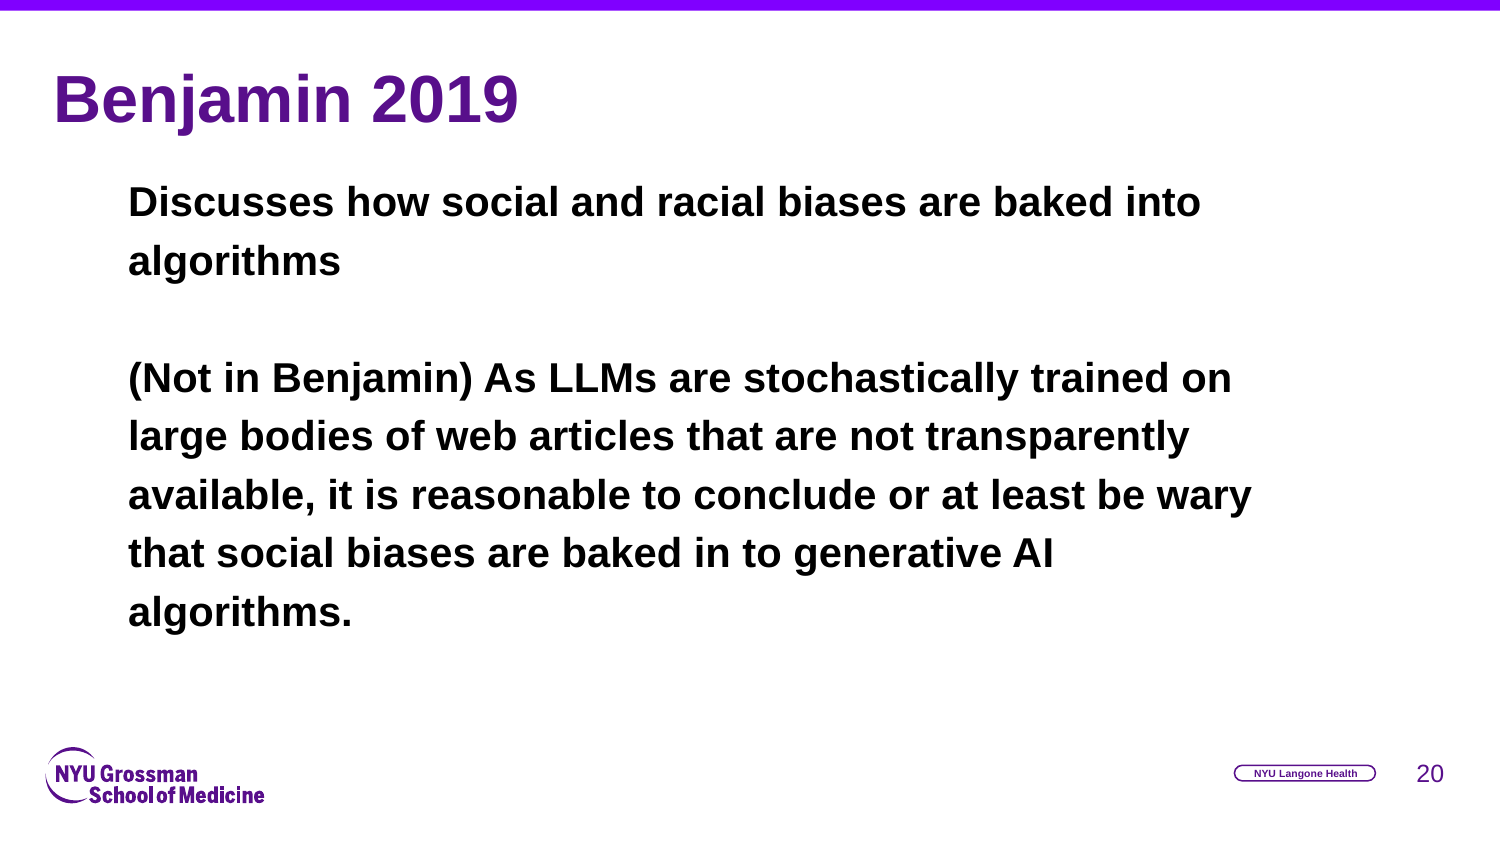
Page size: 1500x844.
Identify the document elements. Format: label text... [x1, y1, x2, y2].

footer NYU Langone Health [1233, 764, 1377, 782]
title Benjamin 2019 [53, 55, 1275, 166]
slide_number ‹#› [1397, 761, 1445, 785]
list Discusses how social and racial biases are baked into algorithms (Not in Benjamin) As LLMs are stochastically trained on large bodies of web articles that are not transparently available, it is reasonable to conclude or at least be wary that social biases are baked in to generative AI algorithms. [53, 166, 1275, 602]
